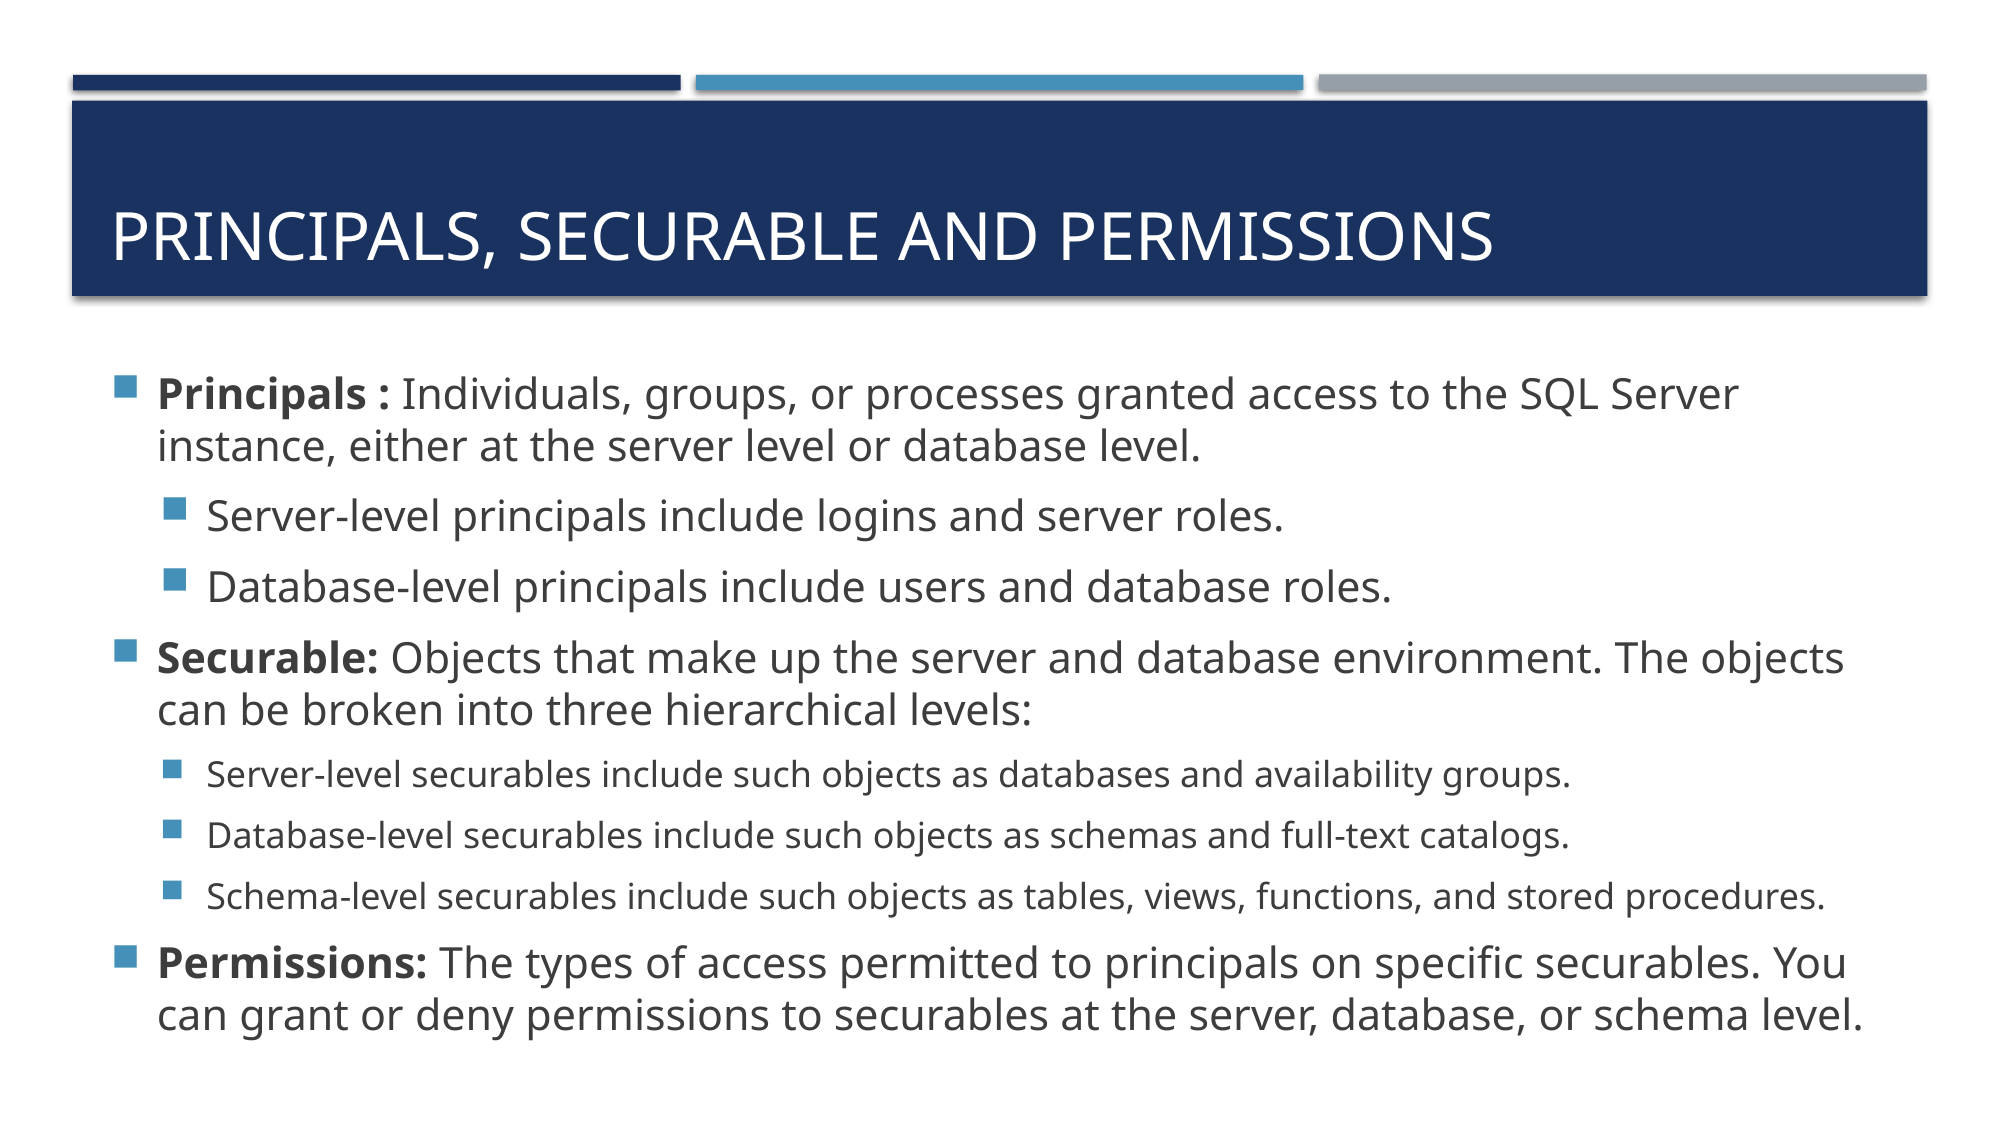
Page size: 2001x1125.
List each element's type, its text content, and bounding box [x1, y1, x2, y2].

list Principals : Individuals, groups, or processes granted access to the SQL Server instance, either at the server level or database level. Server-level principals include logins and server roles. Database-level principals include users and database roles. Securable: Objects that make up the server and database environment. The objects can be broken into three hierarchical levels: Server-level securables include such objects as databases and availability groups. Database-level securables include such objects as schemas and full-text catalogs. Schema-level securables include such objects as tables, views, functions, and stored procedures. Permissions: The types of access permitted to principals on specific securables. You can grant or deny permissions to securables at the server, database, or schema level. [95, 357, 1905, 1048]
title Principals, Securable and permissions [95, 115, 1905, 282]
